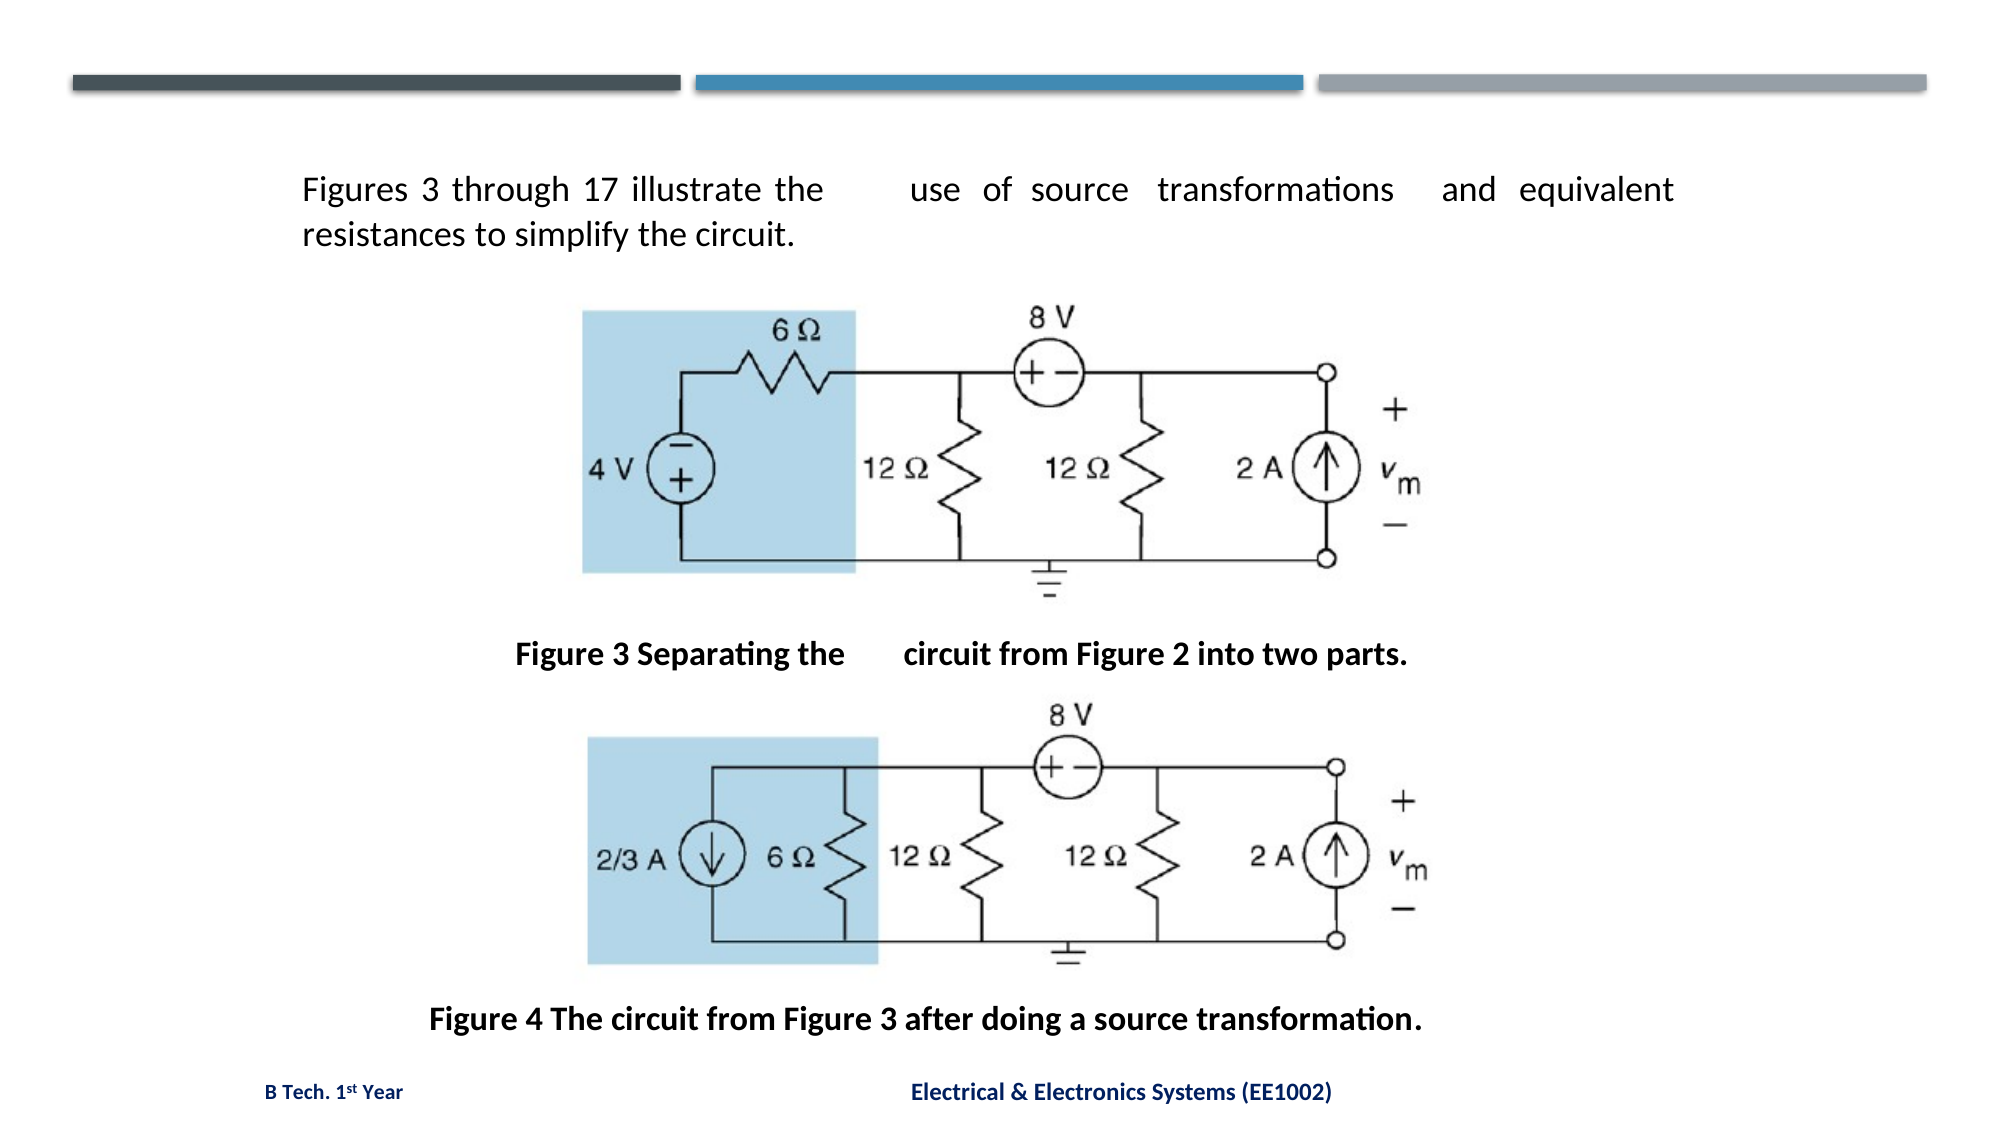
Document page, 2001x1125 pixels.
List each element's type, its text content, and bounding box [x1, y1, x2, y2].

text_box source [1028, 170, 1152, 217]
text_box transformations [1155, 170, 1437, 217]
text_box Figure 4 The circuit from Figure 3 after doing a source transformation. Electrical & Electronics Systems (EE1002) [427, 1001, 1750, 1110]
text_box Figures 3 through 17 illustrate the resistances to simplify the circuit. [300, 170, 905, 262]
text_box [542, 279, 1458, 613]
text_box circuit from Figure 2 into two parts. [901, 635, 1492, 680]
text_box Figure 3 Separating the [513, 635, 901, 680]
text_box [549, 682, 1458, 988]
text_box use [907, 170, 978, 217]
text_box equivalent [1517, 170, 1706, 217]
text_box and [1439, 170, 1514, 217]
text_box of [980, 170, 1026, 217]
text_box B Tech. 1st Year [262, 1079, 426, 1110]
